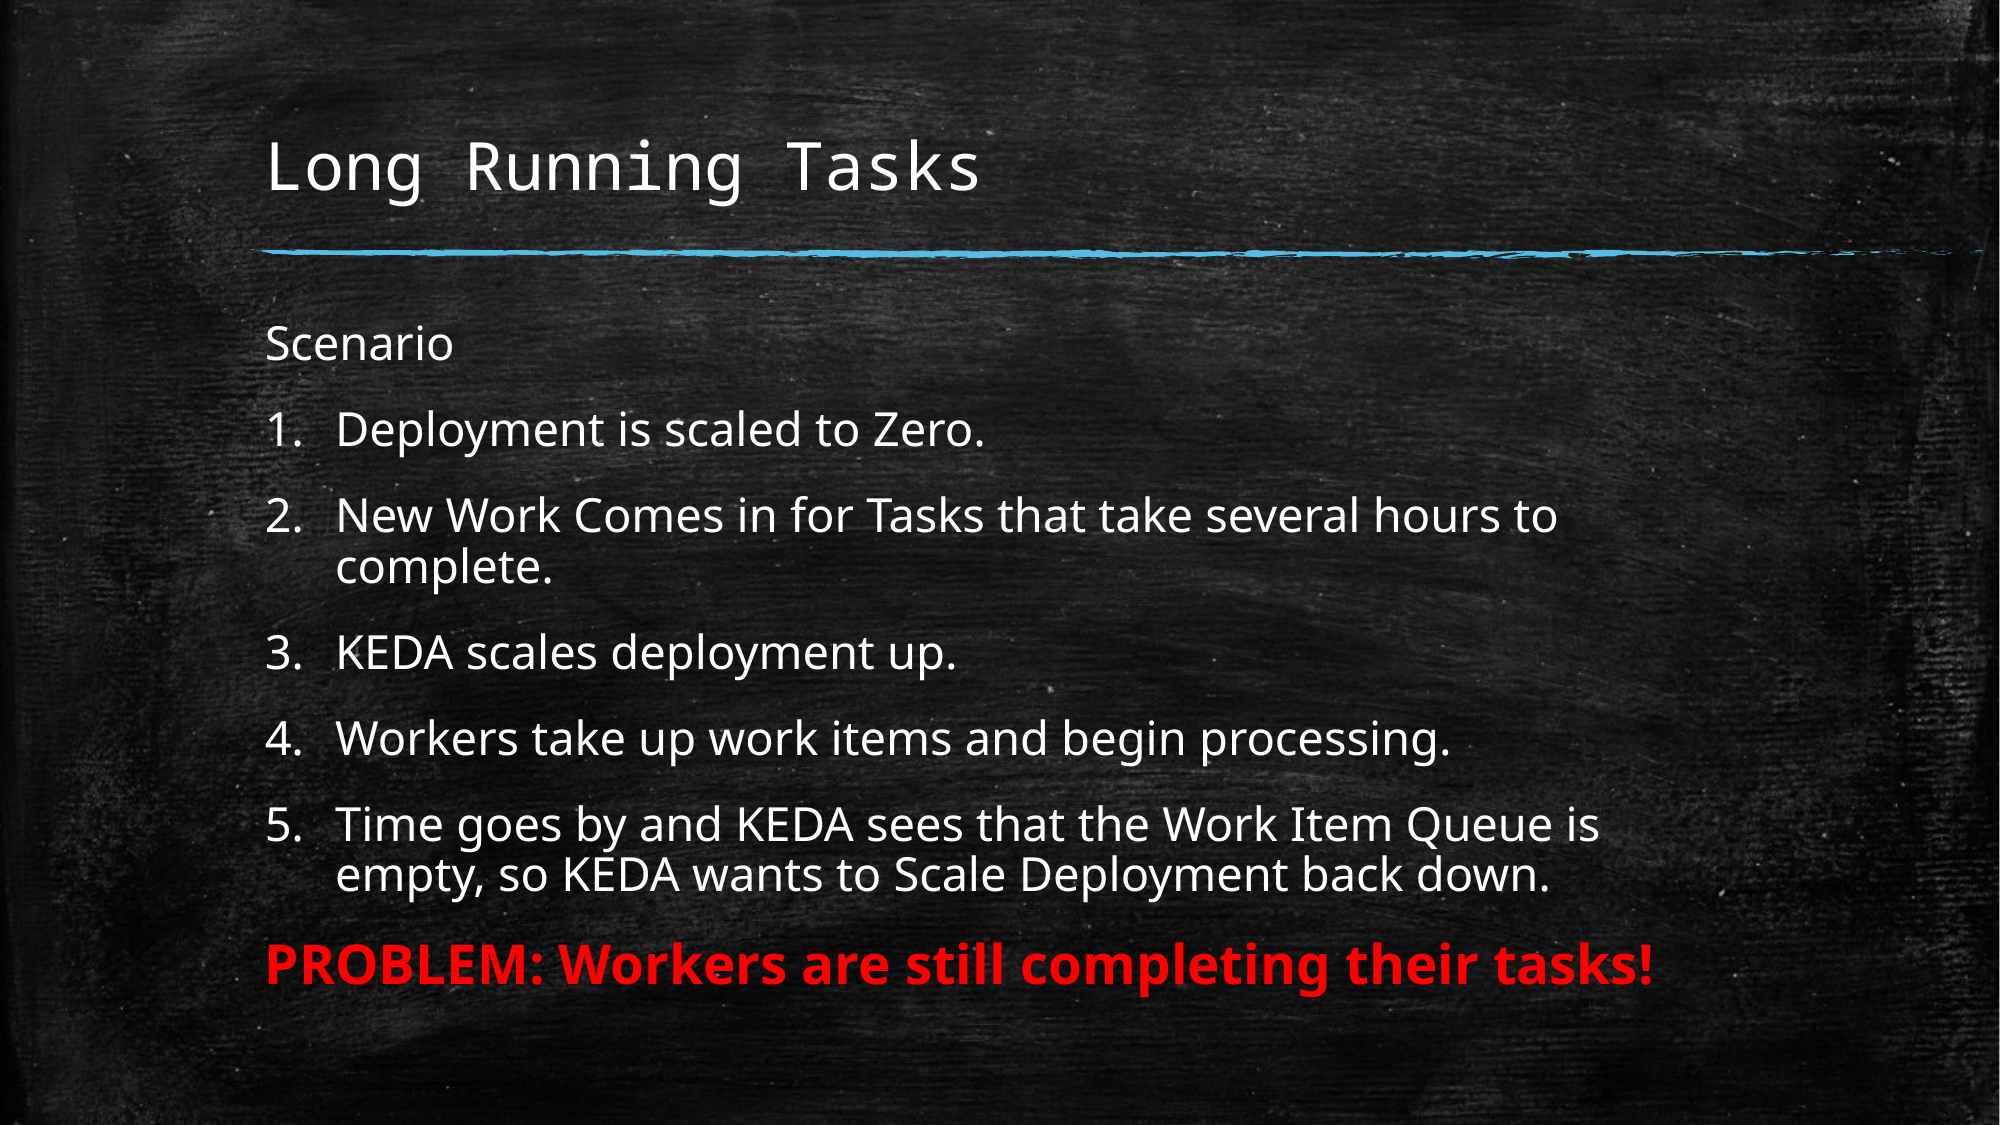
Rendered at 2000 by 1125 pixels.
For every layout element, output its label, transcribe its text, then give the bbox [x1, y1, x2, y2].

title Long Running Tasks [249, 45, 1750, 213]
list Scenario Deployment is scaled to Zero. New Work Comes in for Tasks that take several hours to complete. KEDA scales deployment up. Workers take up work items and begin processing. Time goes by and KEDA sees that the Work Item Queue is empty, so KEDA wants to Scale Deployment back down. PROBLEM: Workers are still completing their tasks! [249, 312, 1750, 1013]
